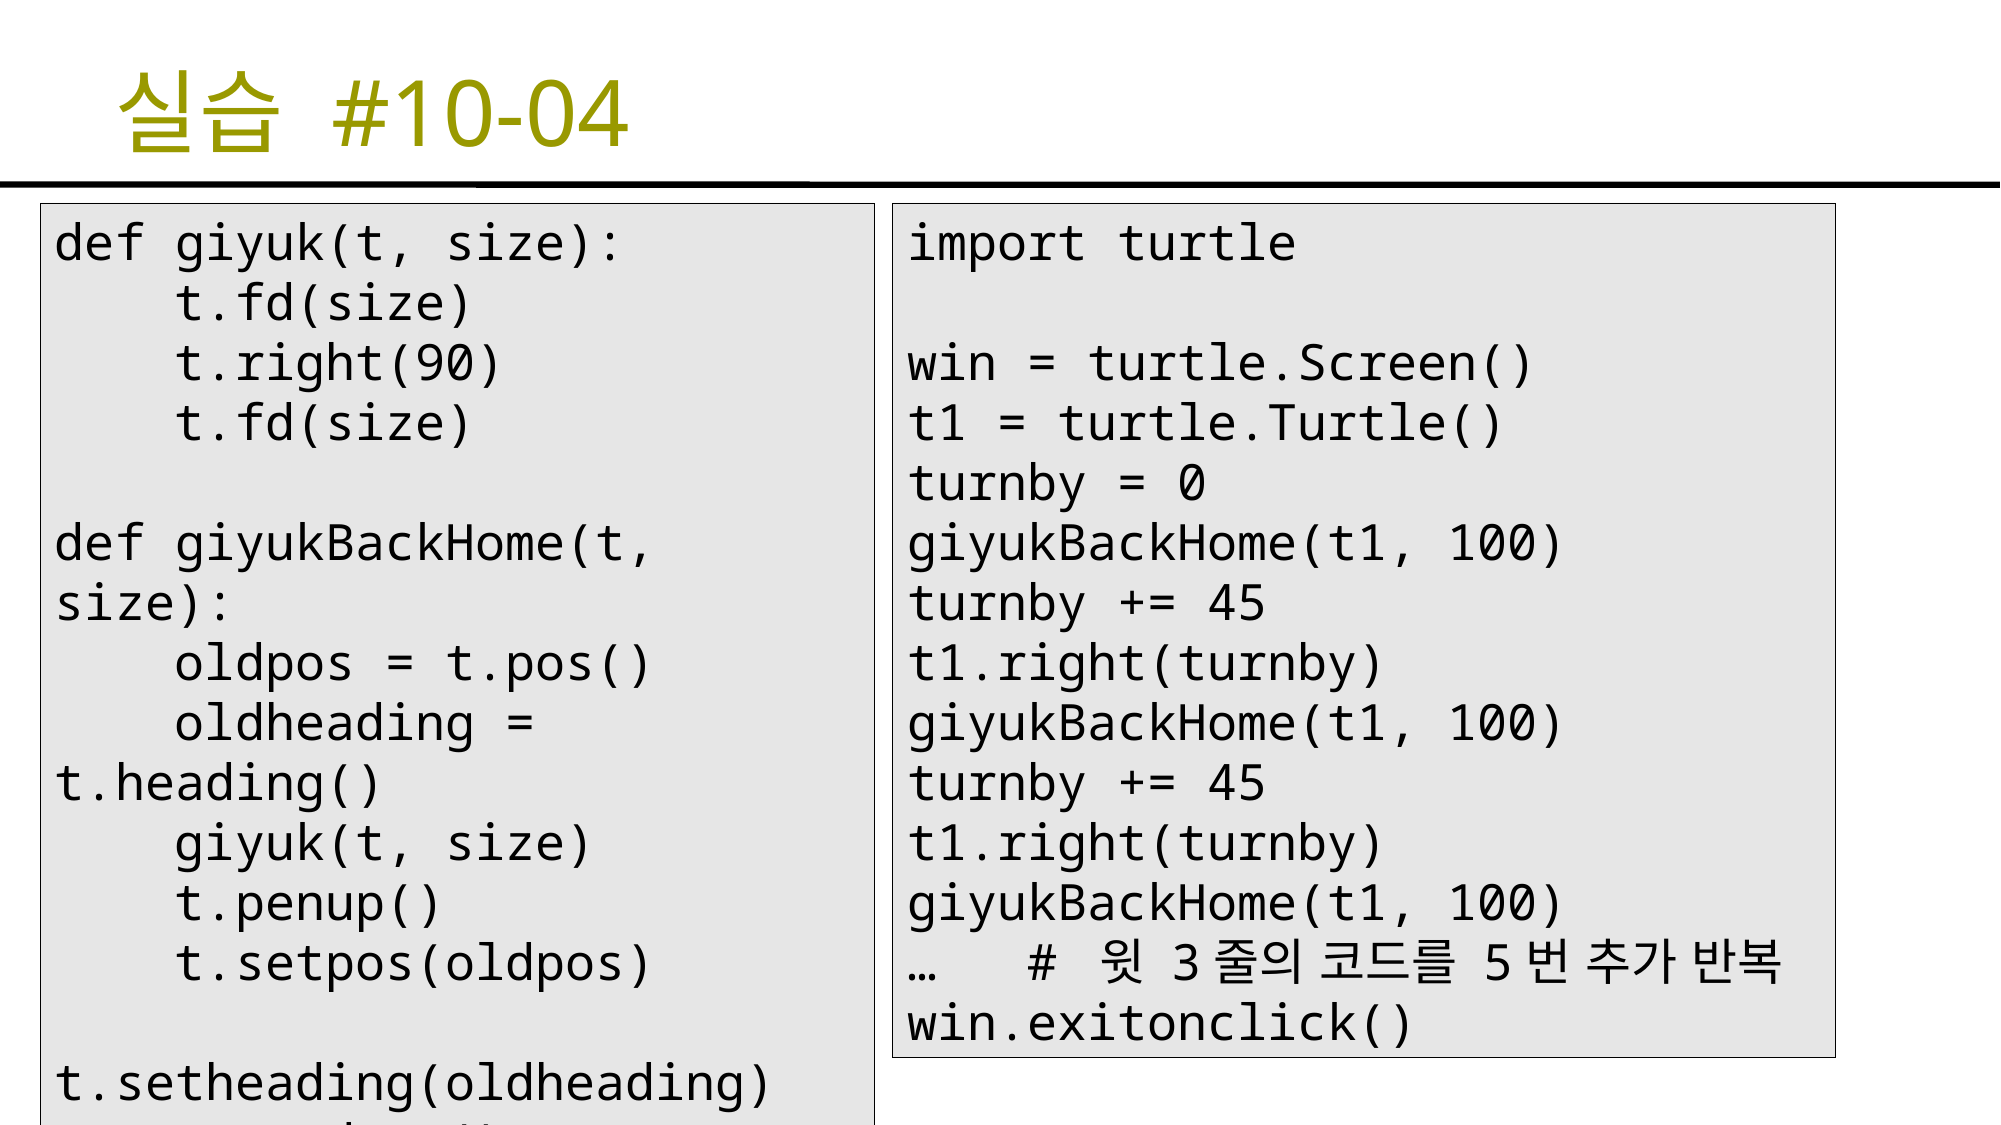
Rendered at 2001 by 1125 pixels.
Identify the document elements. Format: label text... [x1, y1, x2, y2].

title 실습 #10-04 [99, 45, 1900, 173]
text_box import turtle win = turtle.Screen() t1 = turtle.Turtle() turnby = 0 giyukBackHome(t1, 100) turnby += 45 t1.right(turnby) giyukBackHome(t1, 100) turnby += 45 t1.right(turnby) giyukBackHome(t1, 100) … # 윗 3줄의 코드를 5번 추가 반복 win.exitonclick() [892, 202, 1836, 1058]
text_box def giyuk(t, size): t.fd(size) t.right(90) t.fd(size) def giyukBackHome(t, size): oldpos = t.pos() oldheading = t.heading() giyuk(t, size) t.penup() t.setpos(oldpos) t.setheading(oldheading) t.pendown() [40, 202, 874, 1125]
